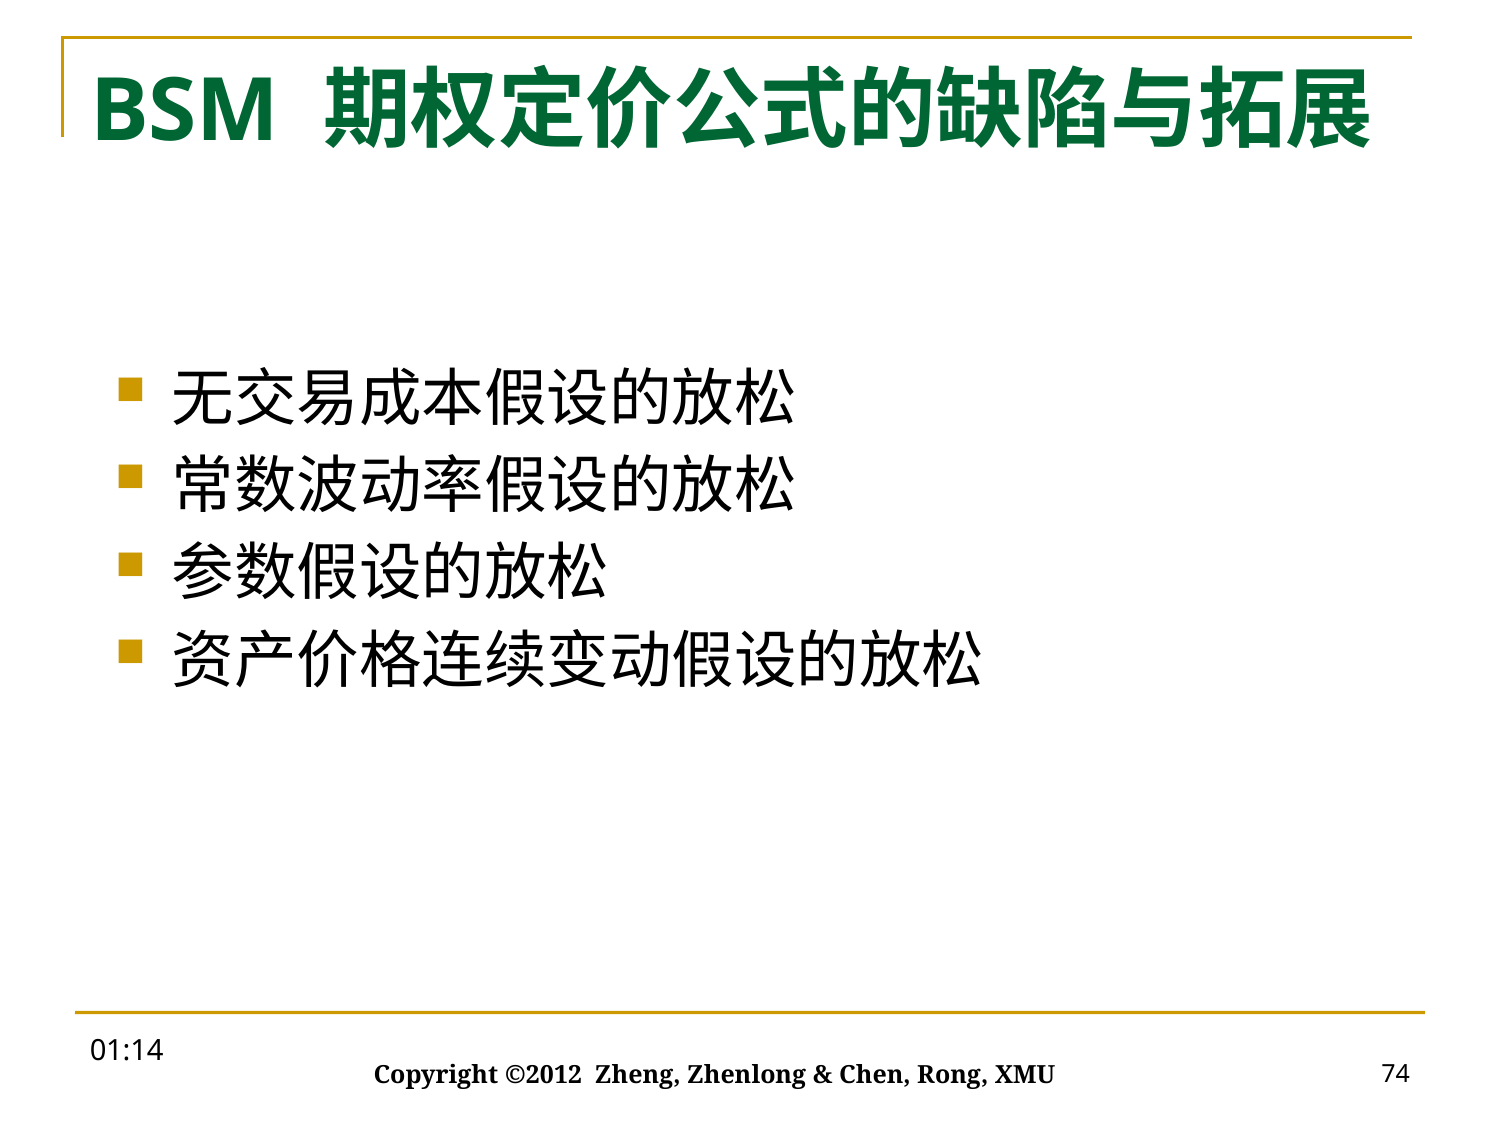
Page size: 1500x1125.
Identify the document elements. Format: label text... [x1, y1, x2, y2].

footer Copyright ©2012 Zheng, Zhenlong & Chen, Rong, XMU [269, 1024, 1161, 1101]
title BSM 期权定价公式的缺陷与拓展 [74, 45, 1426, 233]
slide_number 74 [1074, 1023, 1426, 1100]
list 无交易成本假设的放松 常数波动率假设的放松 参数假设的放松 资产价格连续变动假设的放松 [100, 262, 1426, 1006]
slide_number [75, 1024, 269, 1100]
